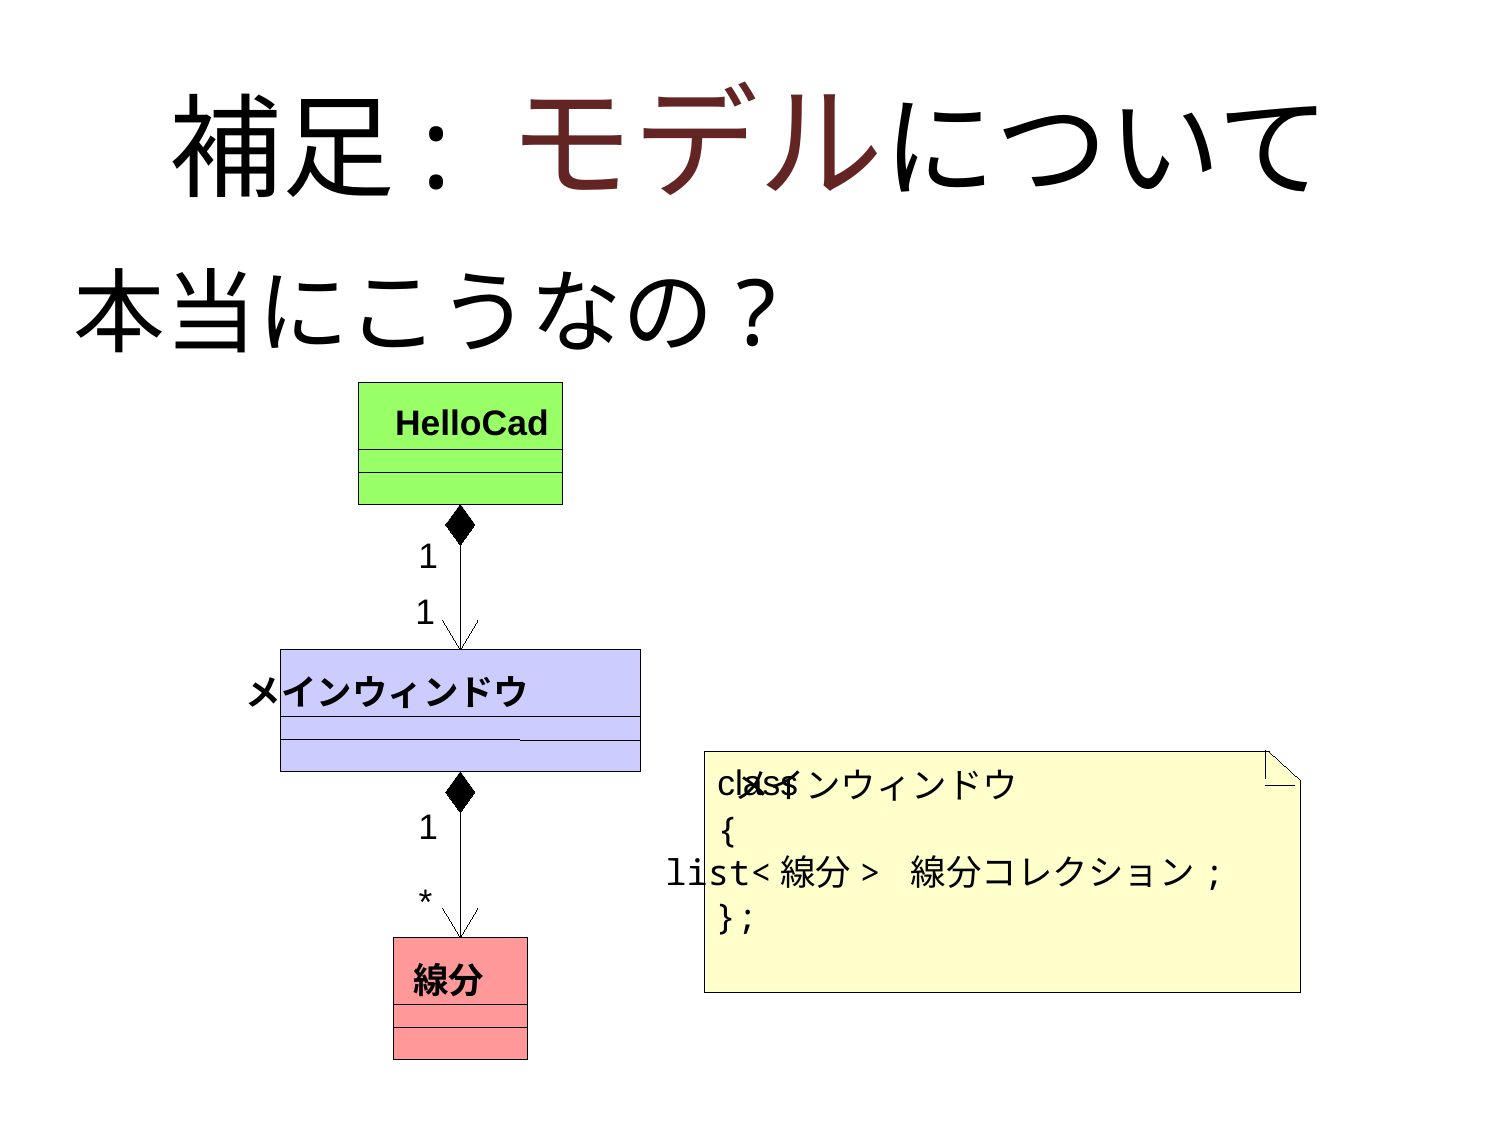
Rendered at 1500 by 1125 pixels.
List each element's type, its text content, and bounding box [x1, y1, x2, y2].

text_box [358, 473, 563, 505]
text_box メインウィンドウ [734, 762, 1019, 806]
text_box 線分 [413, 957, 485, 1001]
text_box [393, 1005, 528, 1027]
text_box }; [715, 893, 758, 937]
text_box [280, 649, 641, 716]
text_box [280, 717, 641, 772]
text_box メインウィンドウ [245, 669, 530, 713]
text_box 1 [415, 588, 436, 632]
text_box { [717, 806, 739, 850]
text_box [704, 751, 1301, 993]
text_box 1 [418, 533, 439, 577]
text_box 1 [418, 803, 439, 847]
text_box list<線分> 線分コレクション; [580, 850, 1225, 893]
text_box [358, 450, 563, 472]
text_box [445, 771, 475, 813]
text_box [393, 937, 528, 1004]
text_box class [717, 760, 809, 803]
text_box * [418, 879, 433, 922]
text_box HelloCad [394, 399, 550, 443]
list 本当にこうなの? [58, 245, 821, 364]
title 補足: モデルについて [74, 44, 1426, 233]
text_box [358, 382, 563, 449]
text_box [393, 1028, 528, 1060]
text_box [445, 504, 475, 546]
